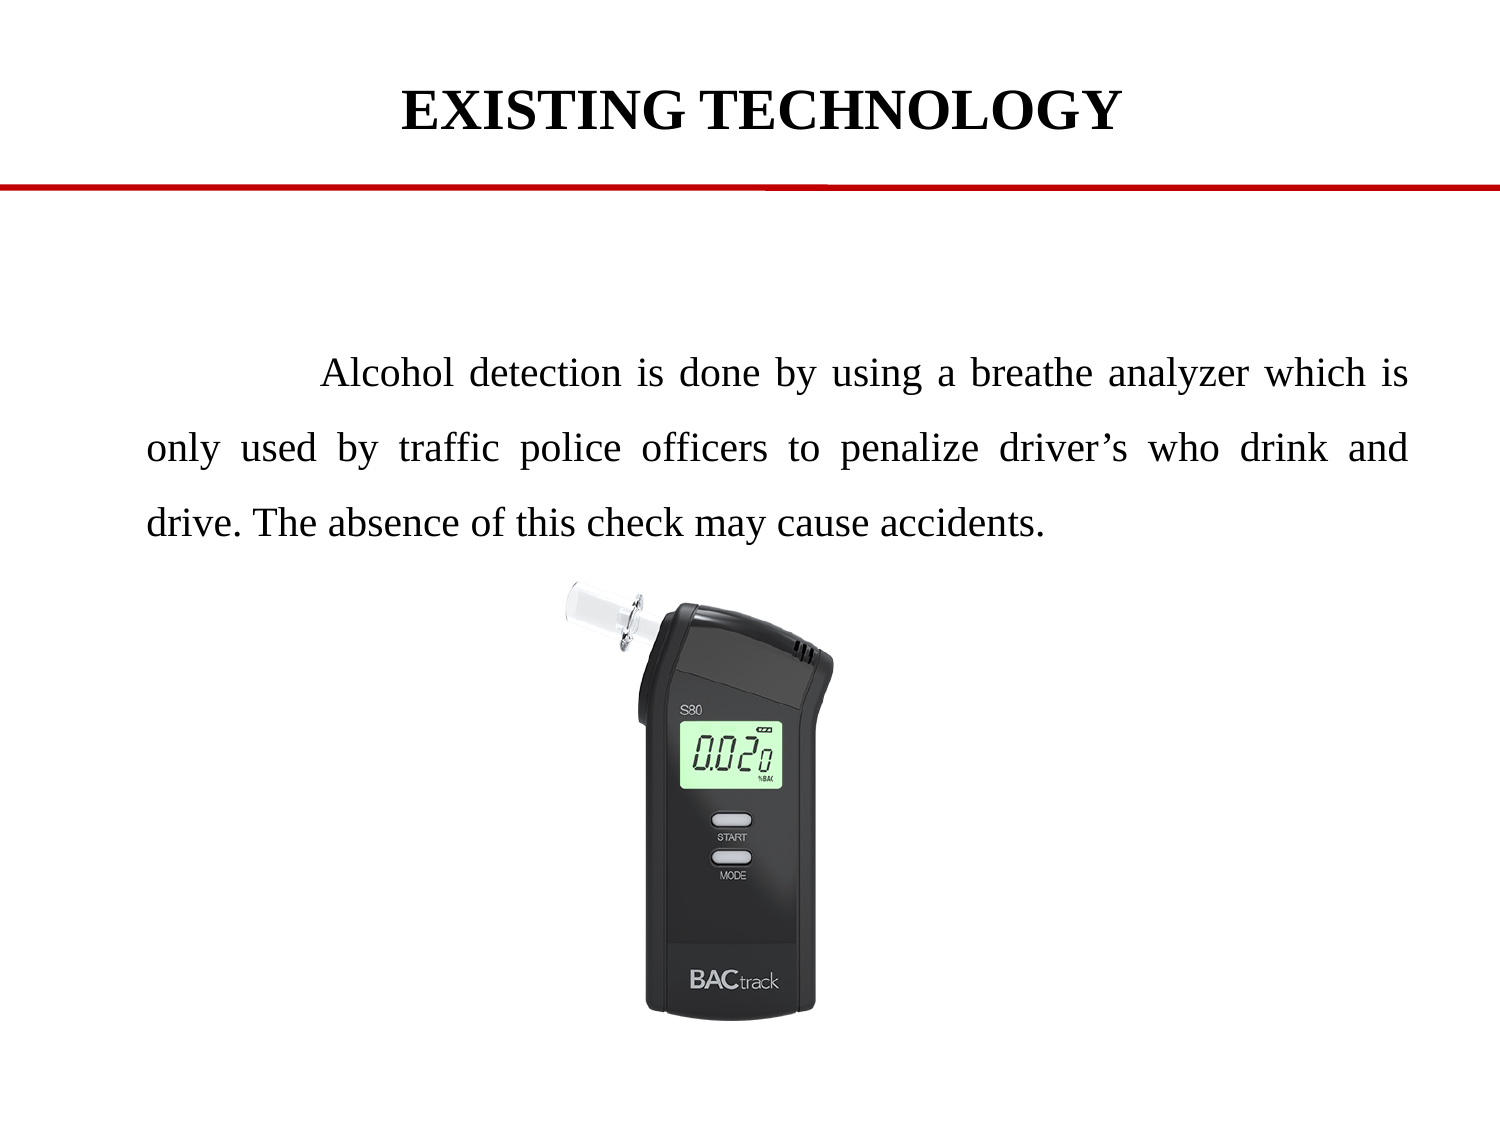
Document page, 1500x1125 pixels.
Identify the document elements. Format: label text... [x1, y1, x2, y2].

title EXISTING TECHNOLOGY [87, 37, 1438, 175]
list Alcohol detection is done by using a breathe analyzer which is only used by traffic police officers to penalize driver’s who drink and drive. The absence of this check may cause accidents. [75, 312, 1425, 563]
picture [474, 549, 988, 1063]
